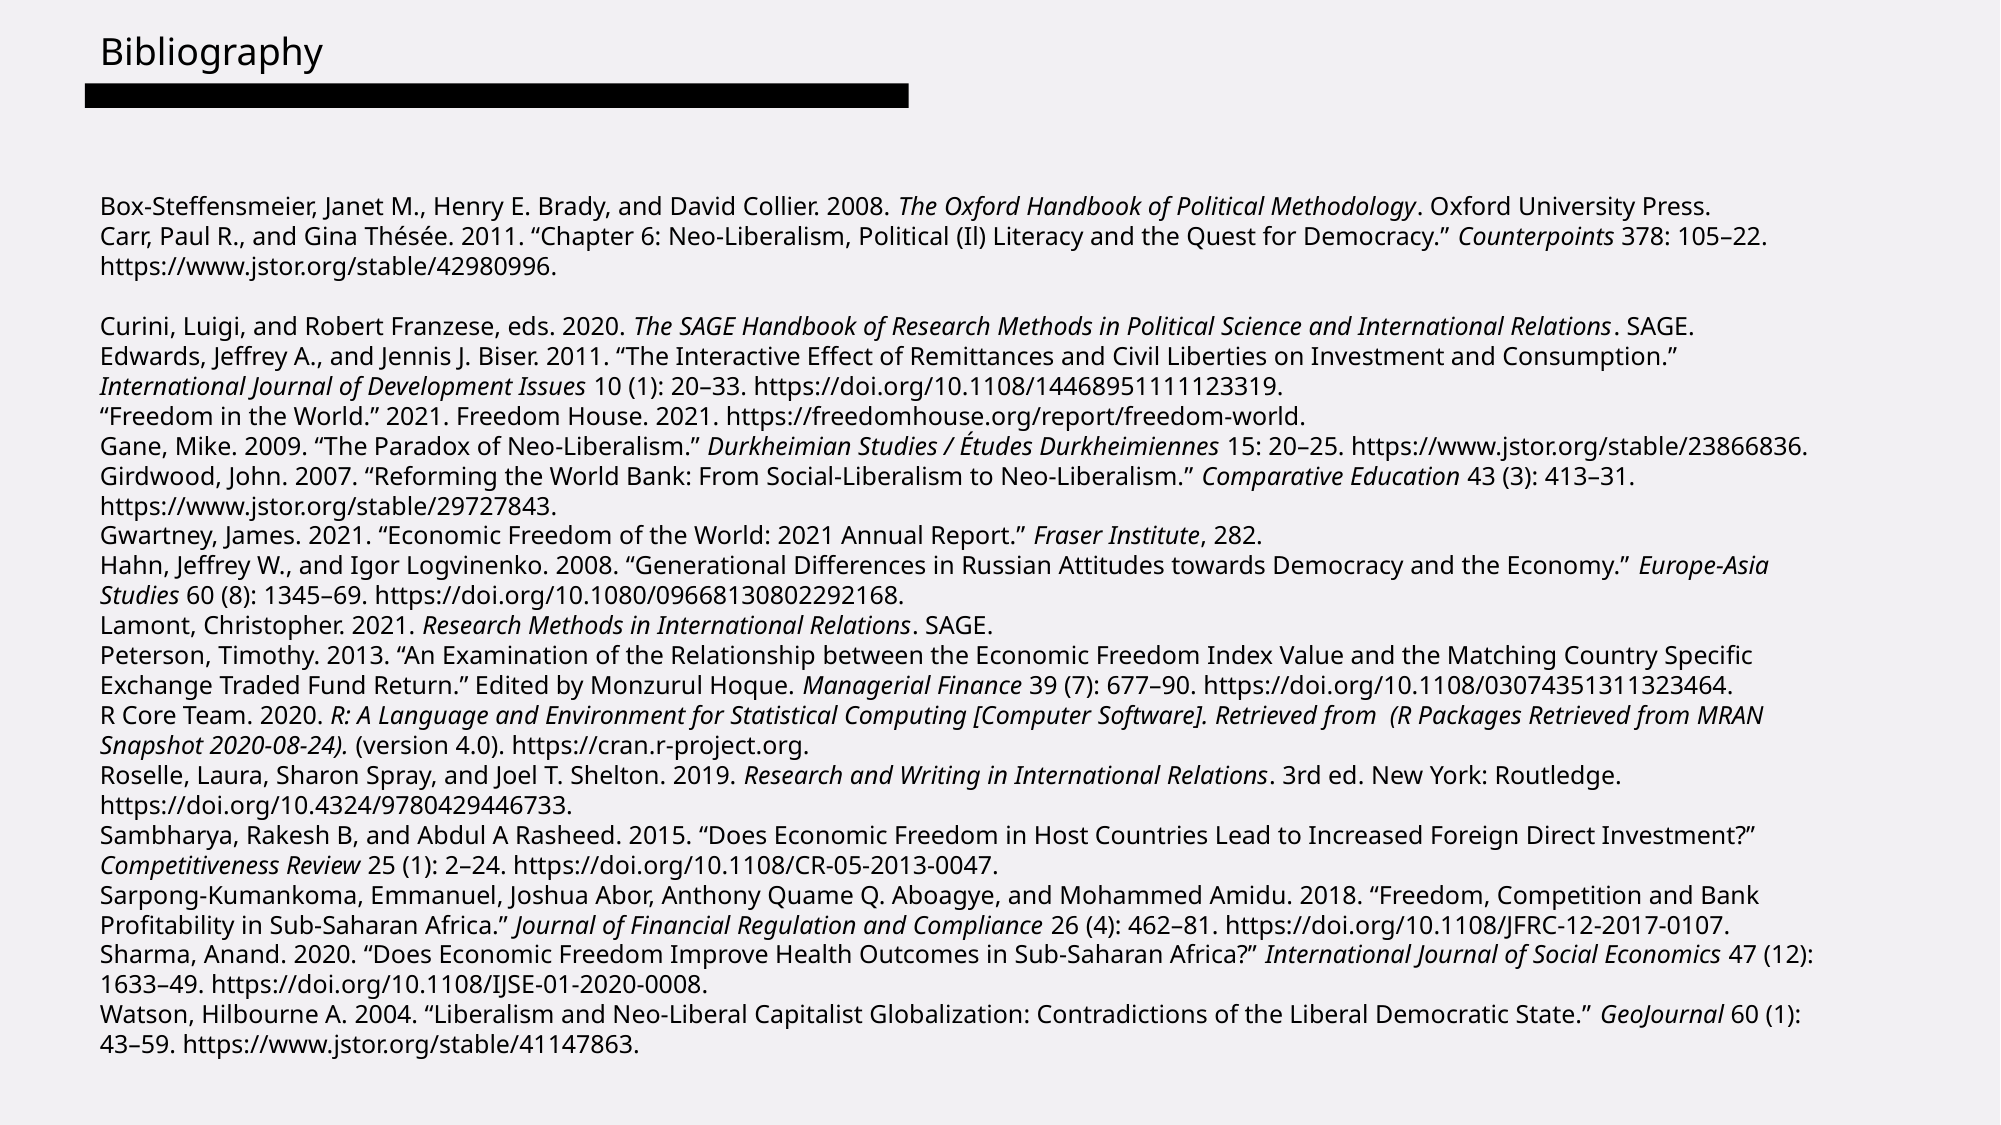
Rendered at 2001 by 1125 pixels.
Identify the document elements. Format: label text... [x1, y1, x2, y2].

title Box-Steffensmeier, Janet M., Henry E. Brady, and David Collier. 2008. The Oxford Handbook of Political Methodology. Oxford University Press. Carr, Paul R., and Gina Thésée. 2011. “Chapter 6: Neo-Liberalism, Political (Il) Literacy and the Quest for Democracy.” Counterpoints 378: 105–22. https://www.jstor.org/stable/42980996. Curini, Luigi, and Robert Franzese, eds. 2020. The SAGE Handbook of Research Methods in Political Science and International Relations. SAGE. Edwards, Jeffrey A., and Jennis J. Biser. 2011. “The Interactive Effect of Remittances and Civil Liberties on Investment and Consumption.” International Journal of Development Issues 10 (1): 20–33. https://doi.org/10.1108/14468951111123319. “Freedom in the World.” 2021. Freedom House. 2021. https://freedomhouse.org/report/freedom-world. Gane, Mike. 2009. “The Paradox of Neo-Liberalism.” Durkheimian Studies / Études Durkheimiennes 15: 20–25. https://www.jstor.org/stable/23866836. Girdwood, John. 2007. “Reforming the World Bank: From Social-Liberalism to Neo-Liberalism.” Comparative Education 43 (3): 413–31. https://www.jstor.org/stable/29727843. Gwartney, James. 2021. “Economic Freedom of the World: 2021 Annual Report.” Fraser Institute, 282. Hahn, Jeffrey W., and Igor Logvinenko. 2008. “Generational Differences in Russian Attitudes towards Democracy and the Economy.” Europe-Asia Studies 60 (8): 1345–69. https://doi.org/10.1080/09668130802292168. Lamont, Christopher. 2021. Research Methods in International Relations. SAGE. Peterson, Timothy. 2013. “An Examination of the Relationship between the Economic Freedom Index Value and the Matching Country Specific Exchange Traded Fund Return.” Edited by Monzurul Hoque. Managerial Finance 39 (7): 677–90. https://doi.org/10.1108/03074351311323464. R Core Team. 2020. R: A Language and Environment for Statistical Computing [Computer Software]. Retrieved from (R Packages Retrieved from MRAN Snapshot 2020-08-24). (version 4.0). https://cran.r-project.org. Roselle, Laura, Sharon Spray, and Joel T. Shelton. 2019. Research and Writing in International Relations. 3rd ed. New York: Routledge. https://doi.org/10.4324/9780429446733. Sambharya, Rakesh B, and Abdul A Rasheed. 2015. “Does Economic Freedom in Host Countries Lead to Increased Foreign Direct Investment?” Competitiveness Review 25 (1): 2–24. https://doi.org/10.1108/CR-05-2013-0047. Sarpong-Kumankoma, Emmanuel, Joshua Abor, Anthony Quame Q. Aboagye, and Mohammed Amidu. 2018. “Freedom, Competition and Bank Profitability in Sub-Saharan Africa.” Journal of Financial Regulation and Compliance 26 (4): 462–81. https://doi.org/10.1108/JFRC-12-2017-0107. Sharma, Anand. 2020. “Does Economic Freedom Improve Health Outcomes in Sub-Saharan Africa?” International Journal of Social Economics 47 (12): 1633–49. https://doi.org/10.1108/IJSE-01-2020-0008. Watson, Hilbourne A. 2004. “Liberalism and Neo-Liberal Capitalist Globalization: Contradictions of the Liberal Democratic State.” GeoJournal 60 (1): 43–59. https://www.jstor.org/stable/41147863. [84, 160, 1845, 1064]
text_box Bibliography [84, 20, 1085, 81]
